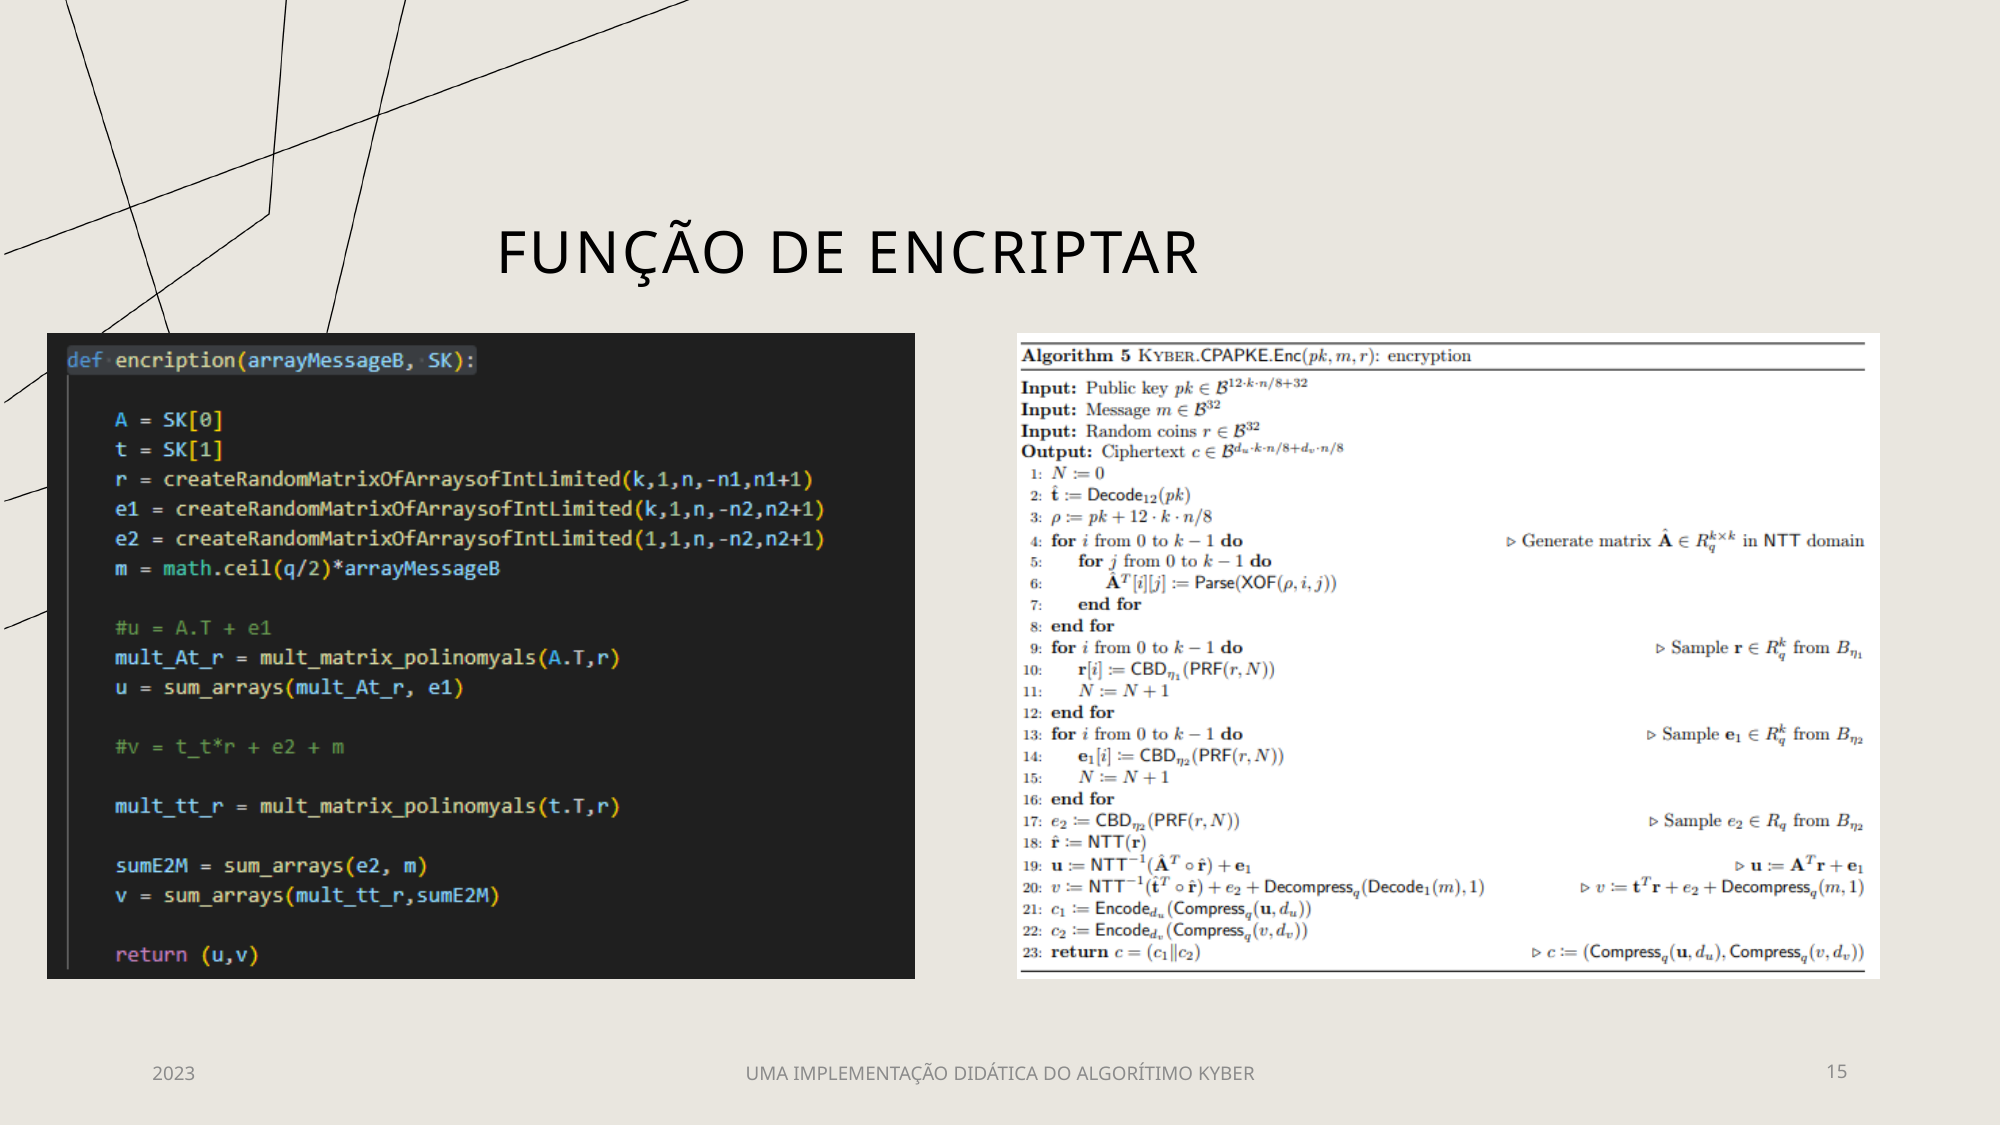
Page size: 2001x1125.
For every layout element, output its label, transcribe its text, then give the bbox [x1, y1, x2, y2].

slide_number 2023 [137, 1042, 588, 1103]
slide_number 15 [1412, 1042, 1863, 1103]
picture [1017, 333, 1880, 979]
footer UMA IMPLEMENTAÇÃO DIDÁTICA DO ALGORÍTIMO KYBER [662, 1042, 1338, 1103]
picture [4, 0, 915, 979]
title Função de encriptar [481, 146, 1863, 364]
